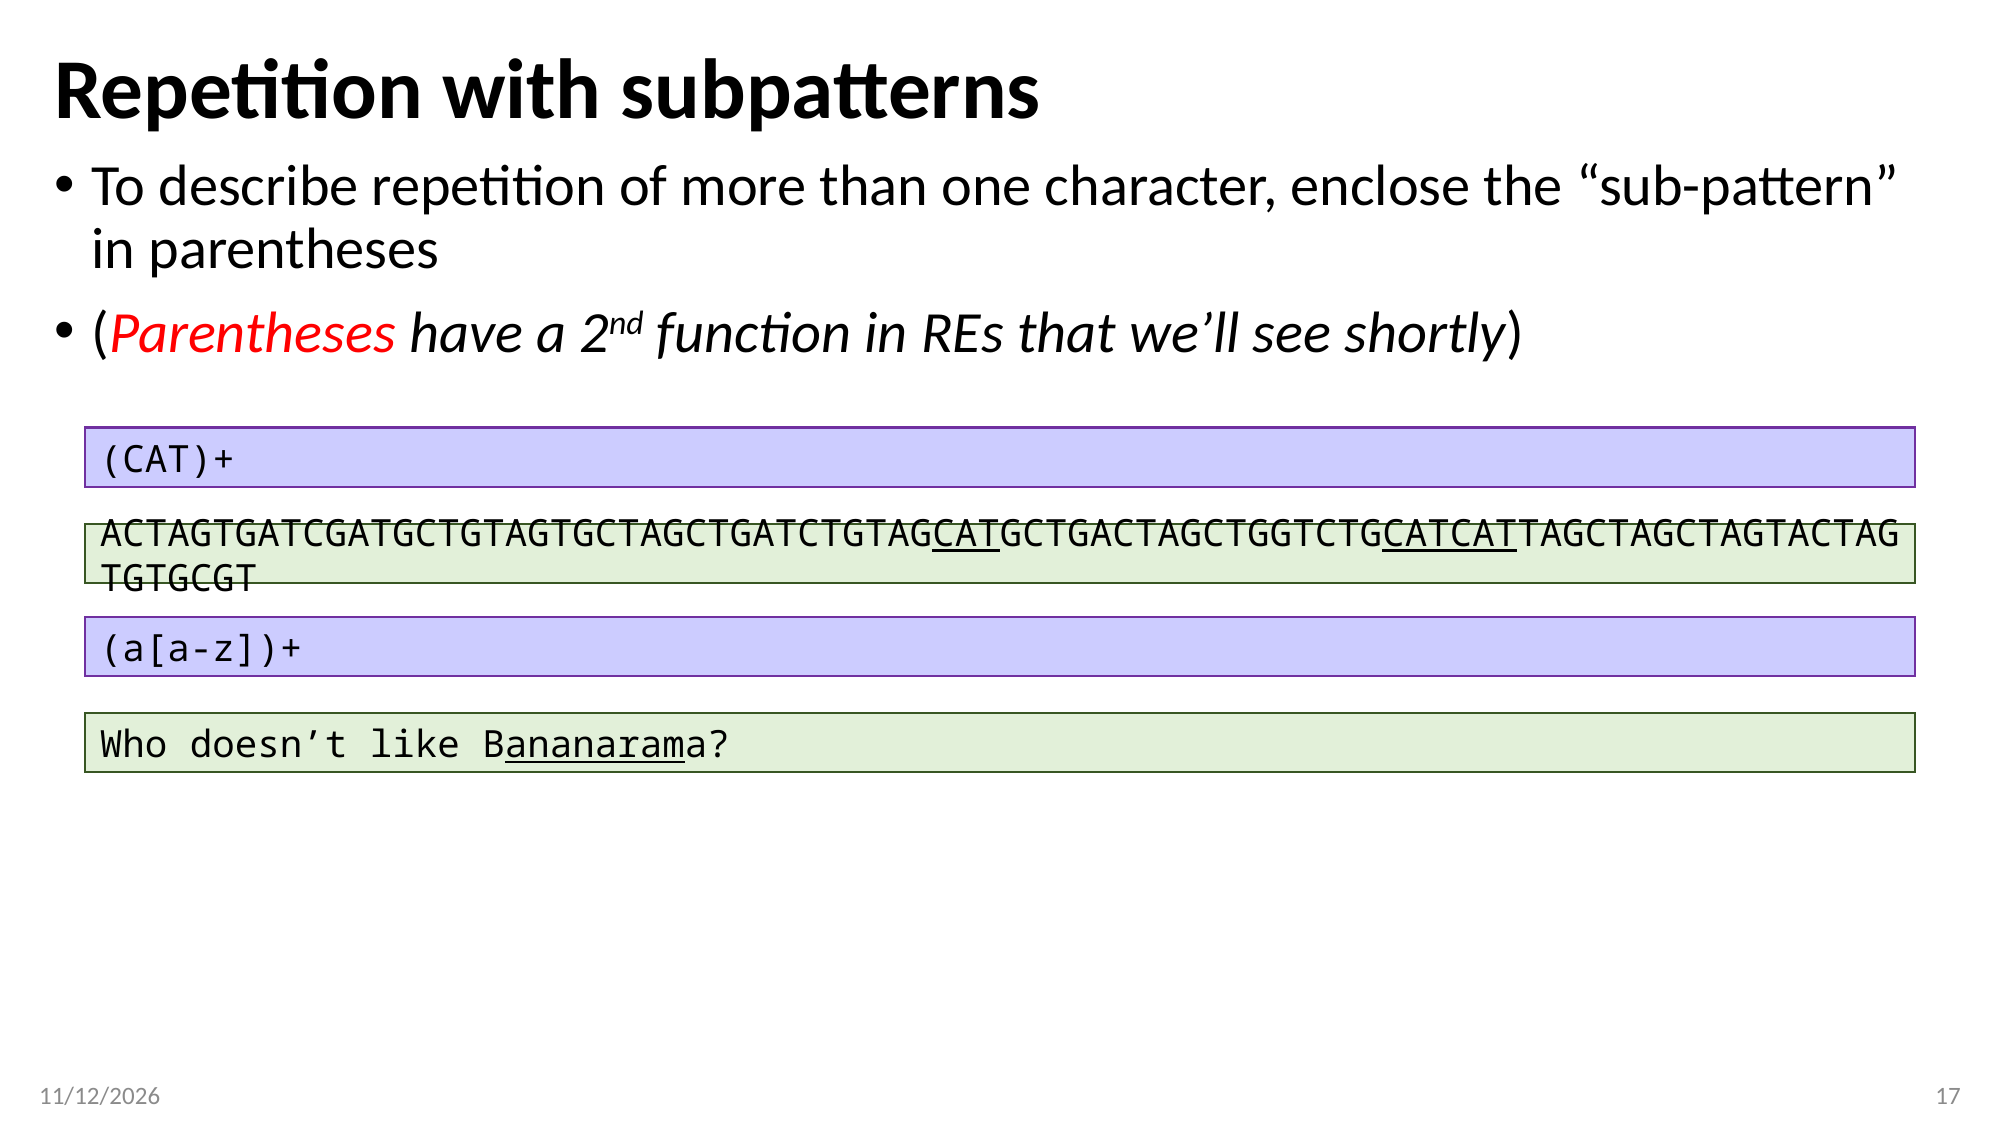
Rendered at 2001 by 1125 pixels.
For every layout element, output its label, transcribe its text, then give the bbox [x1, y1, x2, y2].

slide_number 17 [1510, 1064, 1961, 1125]
text_box (CAT)+ [84, 426, 1916, 488]
list To describe repetition of more than one character, enclose the “sub-pattern” in parentheses (Parentheses have a 2nd function in REs that we’ll see shortly) [39, 147, 1961, 203]
text_box ACTAGTGATCGATGCTGTAGTGCTAGCTGATCTGTAGCATGCTGACTAGCTGGTCTGCATCATTAGCTAGCTAGTACTAGTGTGCGT [84, 523, 1916, 584]
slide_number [39, 1064, 490, 1125]
text_box Who doesn’t like Bananarama? [84, 712, 1916, 773]
text_box (a[a-z])+ [84, 616, 1916, 677]
title Repetition with subpatterns [39, 37, 1961, 145]
